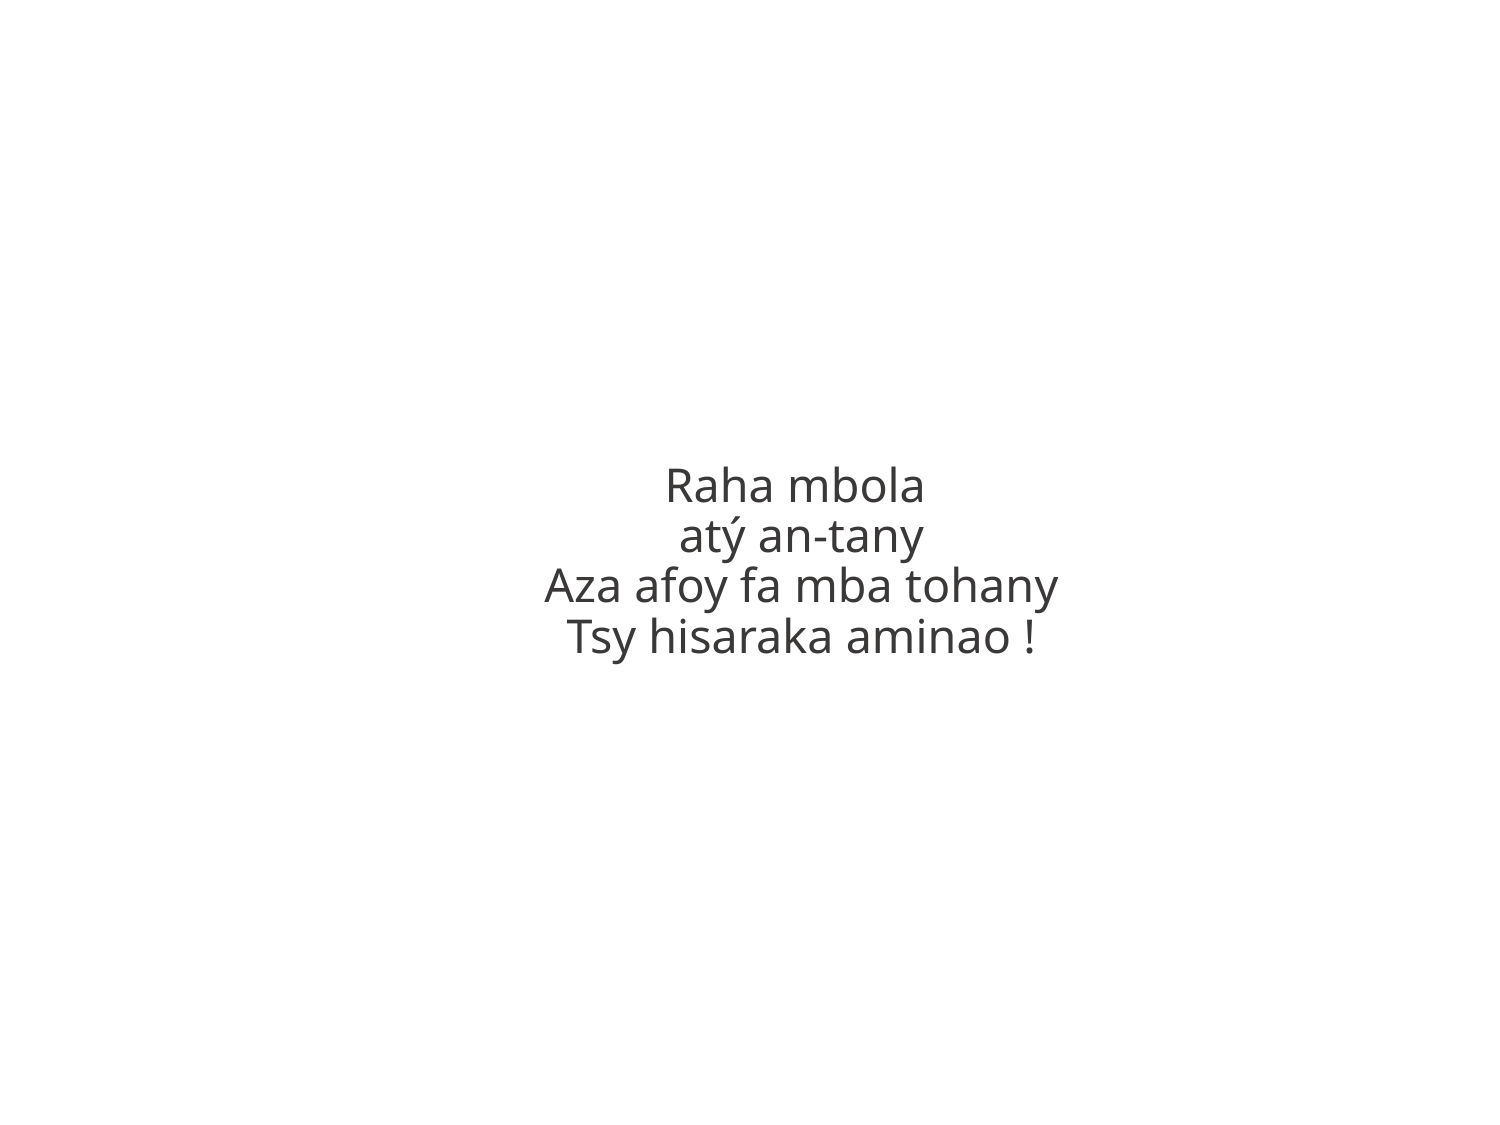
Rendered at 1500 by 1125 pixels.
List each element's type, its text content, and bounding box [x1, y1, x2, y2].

title Raha mbola atý an-tany Aza afoy fa mba tohany Tsy hisaraka aminao ! [103, 453, 1500, 672]
